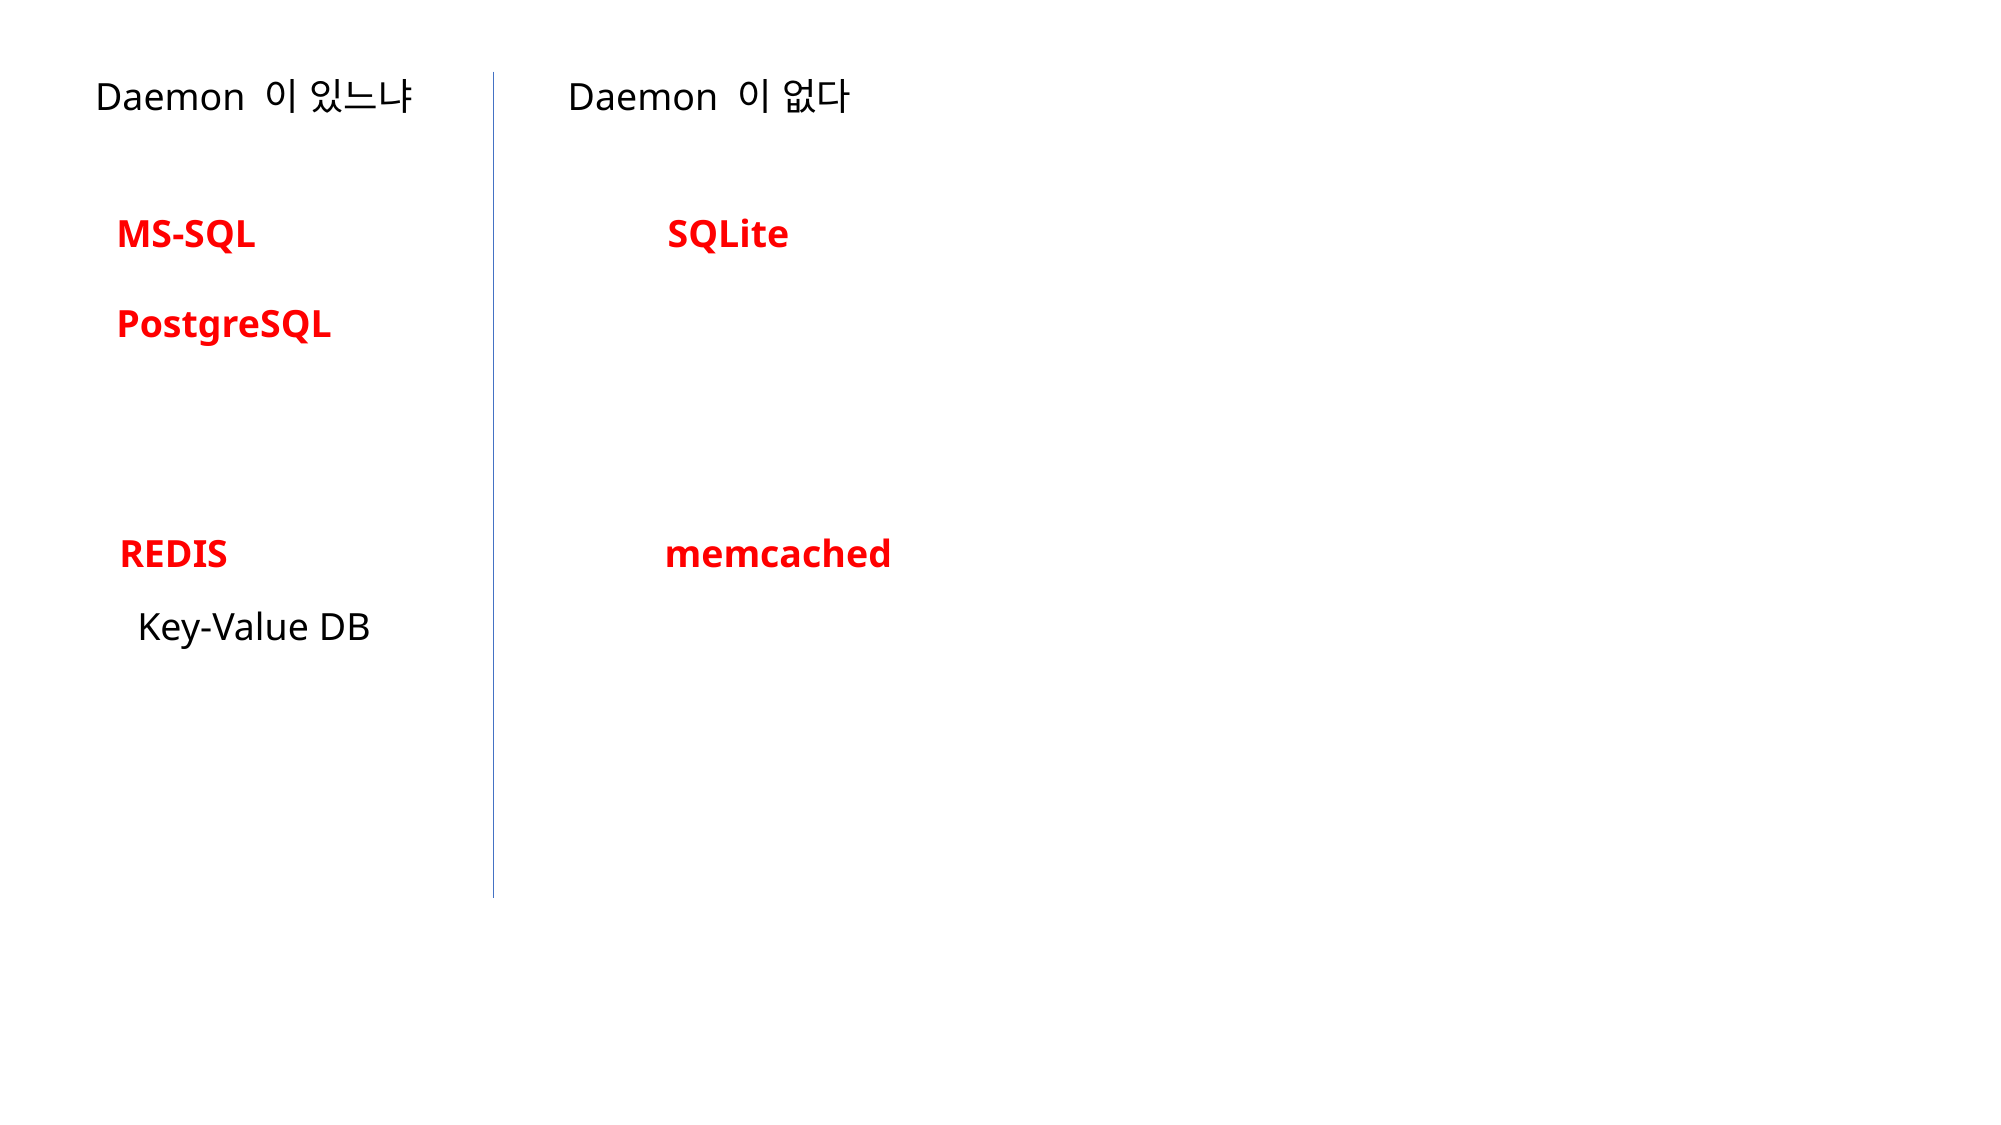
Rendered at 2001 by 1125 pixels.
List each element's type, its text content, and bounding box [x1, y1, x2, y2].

text_box Daemon 이 없다 [552, 65, 867, 126]
text_box memcached [649, 522, 908, 583]
text_box MS-SQL PostgreSQL [101, 202, 347, 353]
text_box Daemon 이 있느냐 [80, 65, 428, 126]
text_box SQLite [652, 202, 805, 263]
text_box REDIS [104, 522, 243, 583]
text_box Key-Value DB [122, 595, 386, 656]
